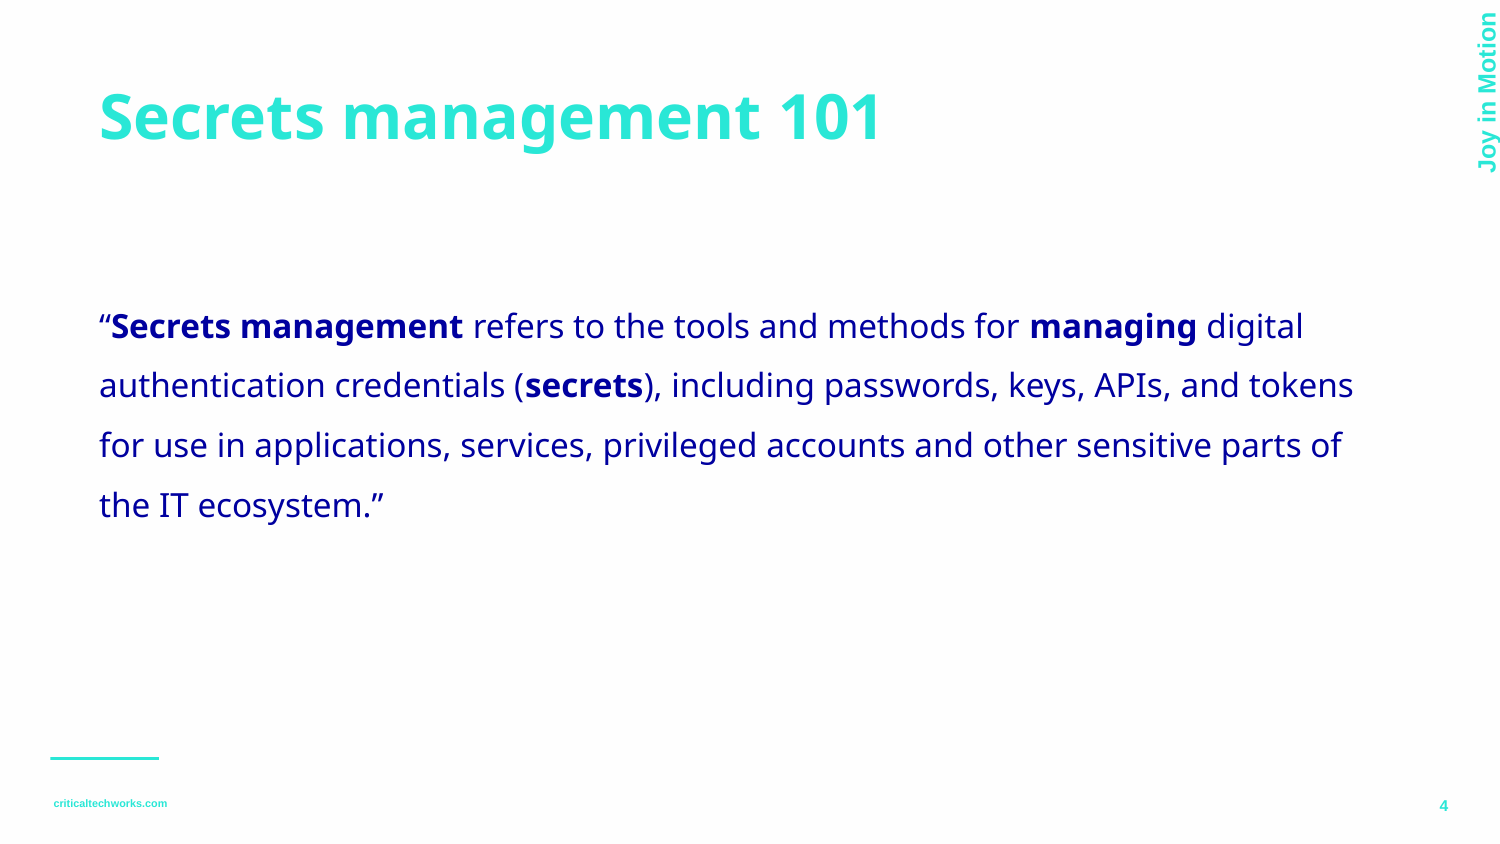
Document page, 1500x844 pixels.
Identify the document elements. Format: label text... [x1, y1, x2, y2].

list “Secrets management refers to the tools and methods for managing digital authentication credentials (secrets), including passwords, keys, APIs, and tokens for use in applications, services, privileged accounts and other sensitive parts of the IT ecosystem.” [84, 229, 1379, 723]
list Secrets management 101 [84, 78, 1379, 182]
